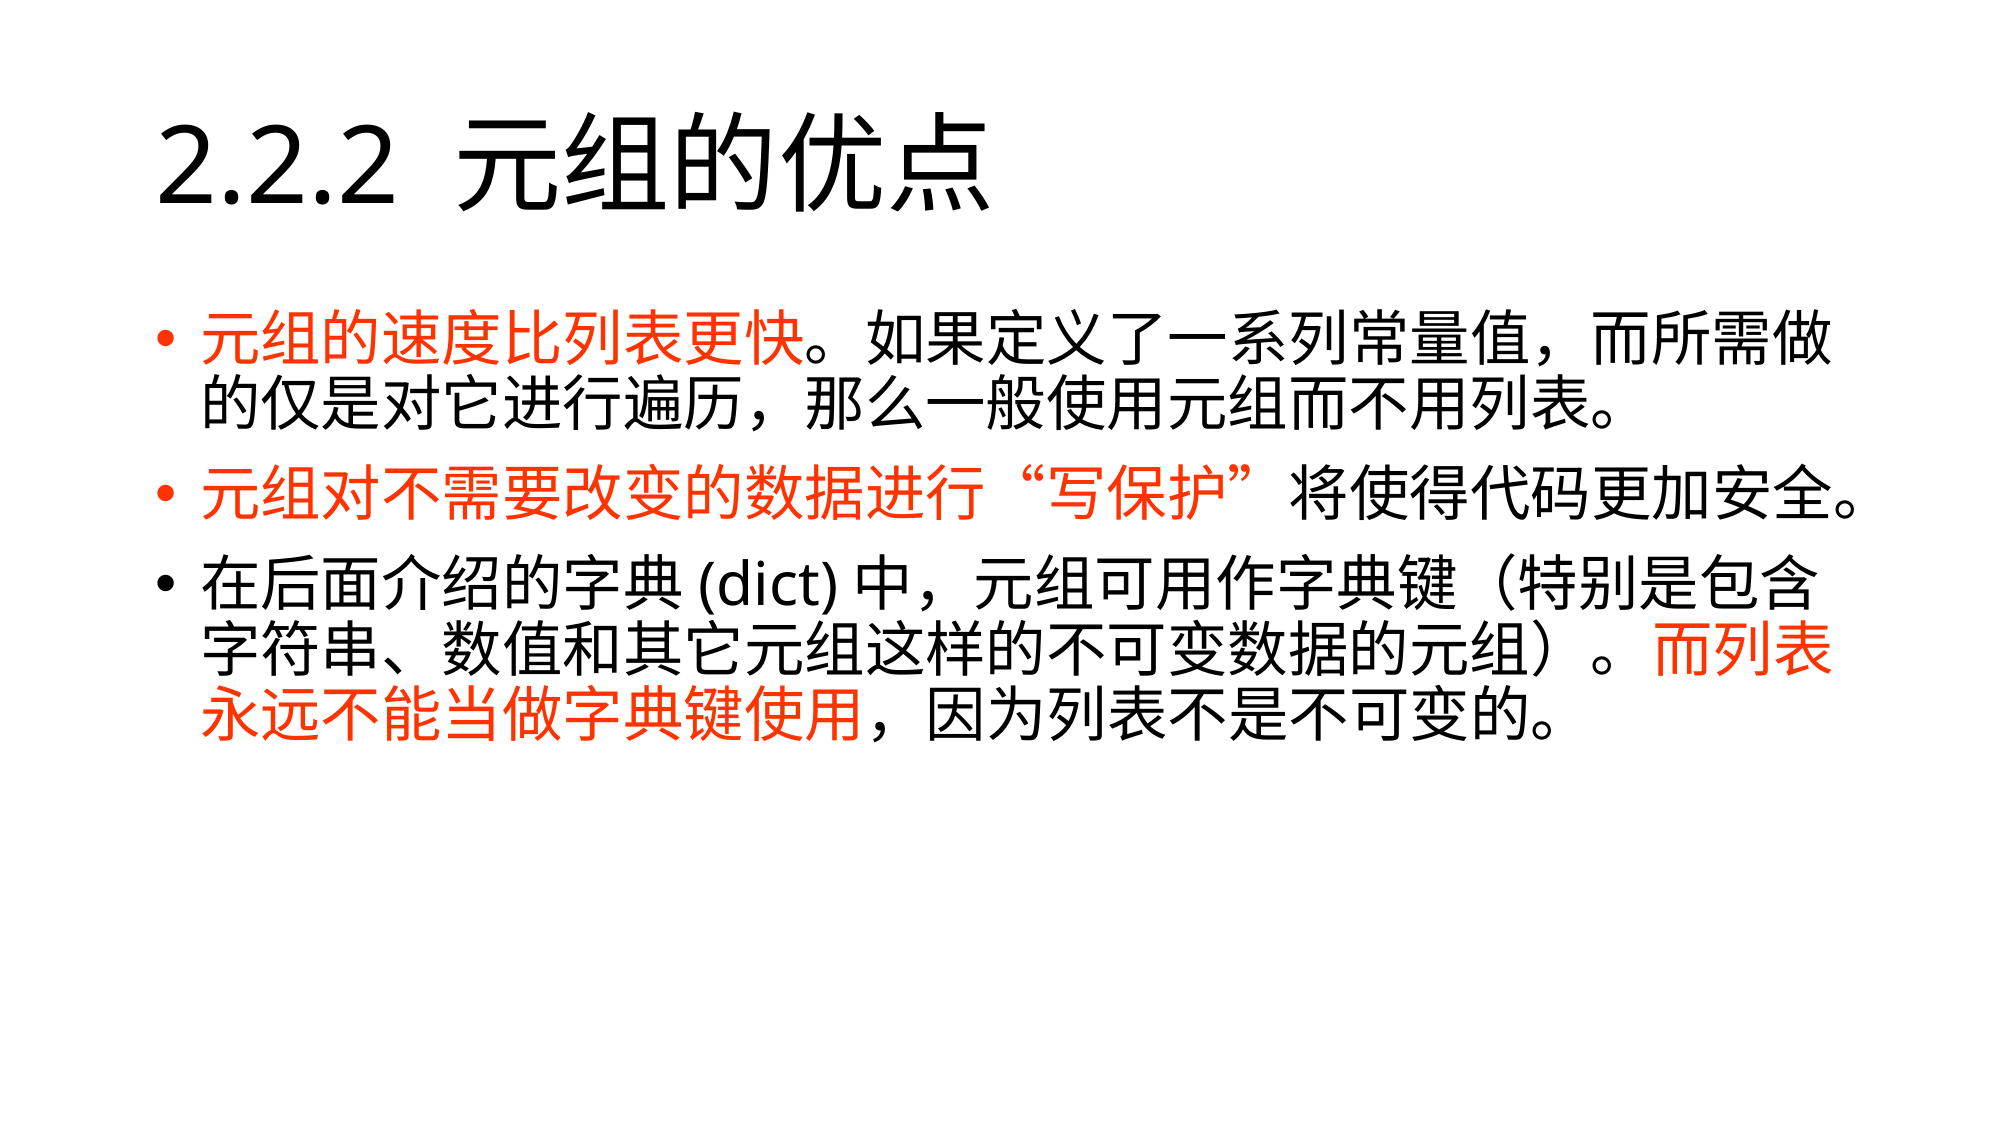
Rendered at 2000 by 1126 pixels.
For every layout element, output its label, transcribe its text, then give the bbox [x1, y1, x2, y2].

list 元组的速度比列表更快。如果定义了一系列常量值，而所需做的仅是对它进行遍历，那么一般使用元组而不用列表。 元组对不需要改变的数据进行“写保护”将使得代码更加安全。 在后面介绍的字典(dict)中，元组可用作字典键（特别是包含字符串、数值和其它元组这样的不可变数据的元组）。而列表永远不能当做字典键使用，因为列表不是不可变的。 [137, 299, 1863, 1014]
title 2.2.2 元组的优点 [137, 59, 1863, 278]
